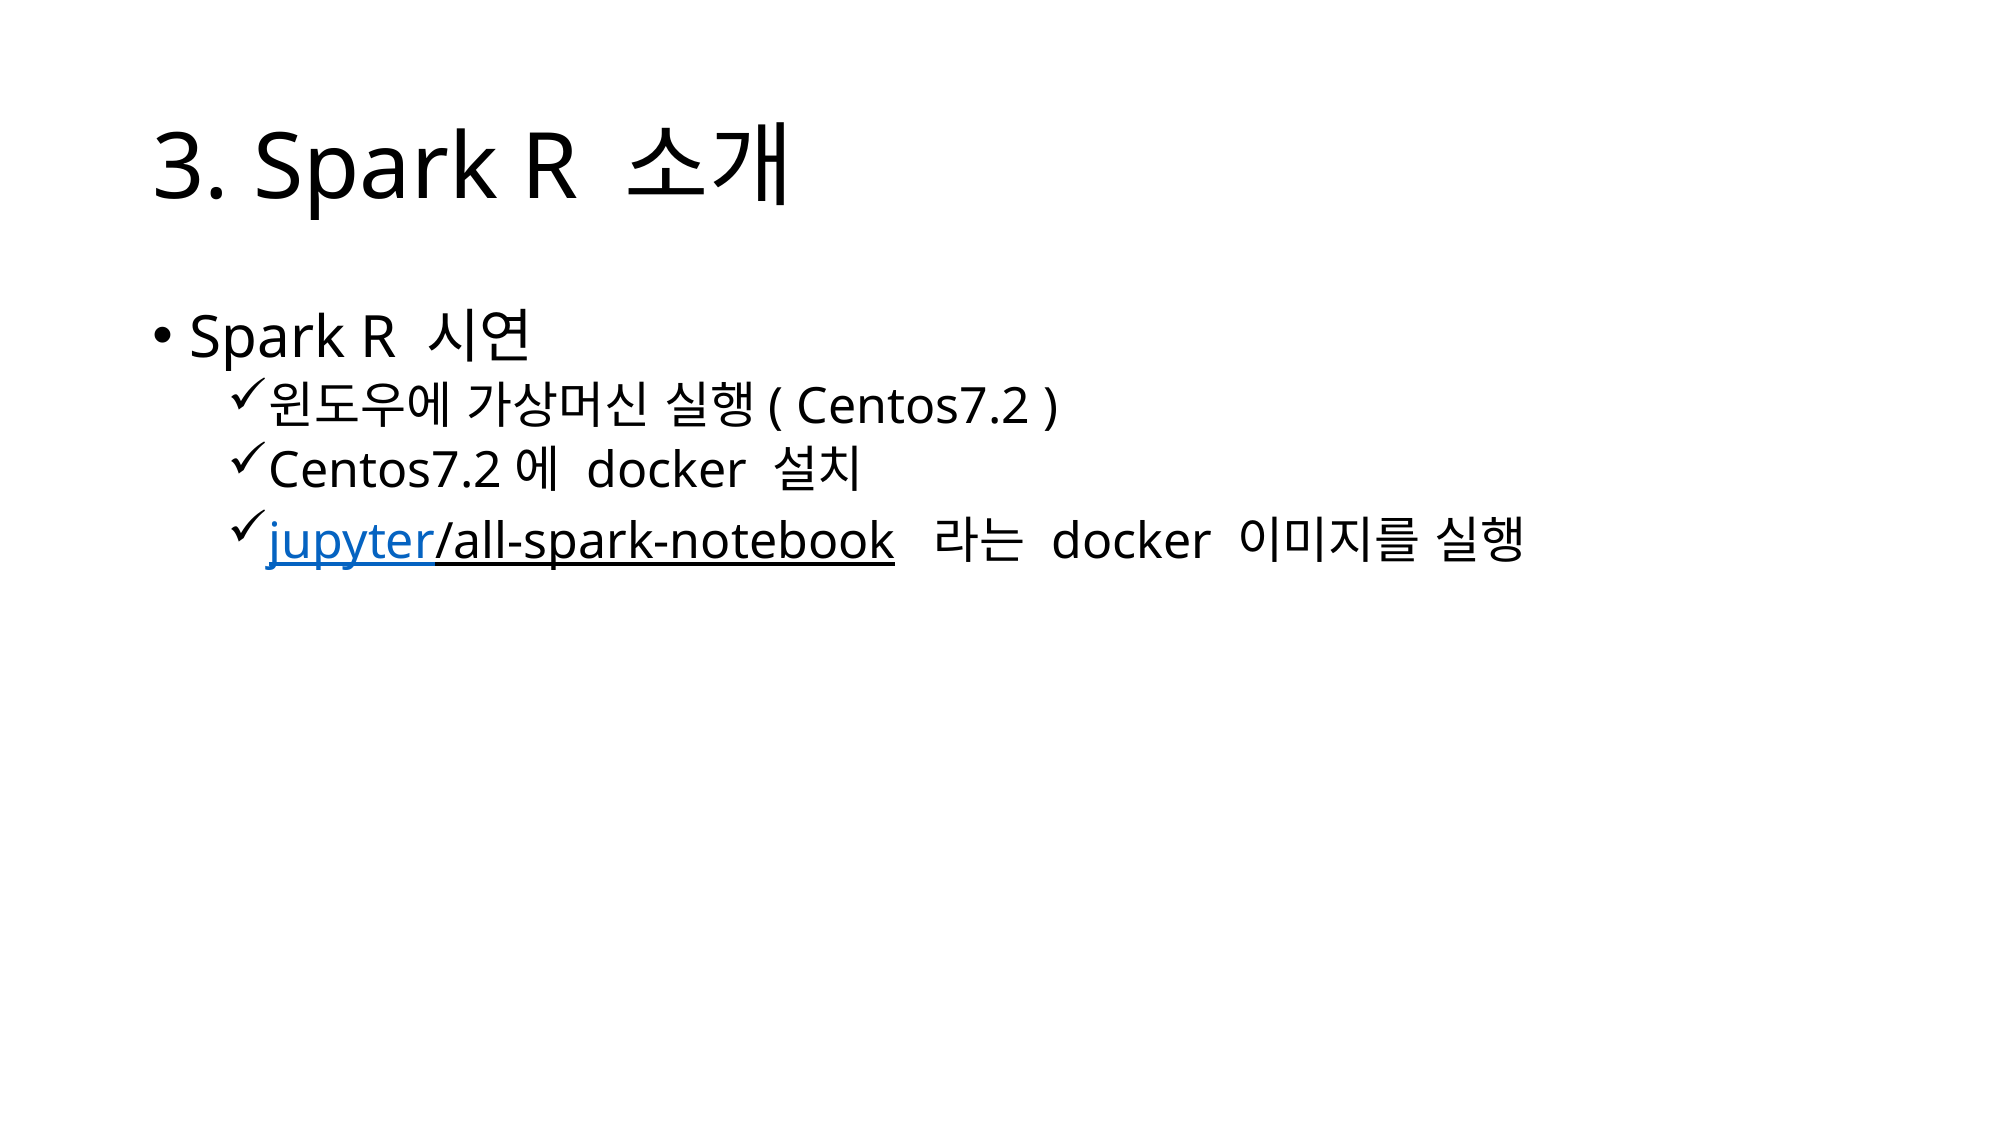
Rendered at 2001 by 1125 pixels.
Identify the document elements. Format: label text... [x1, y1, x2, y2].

title 3. Spark R 소개 [137, 59, 1863, 278]
list Spark R 시연 윈도우에 가상머신 실행( Centos7.2 ) Centos7.2에 docker 설치 jupyter/all-spark-notebook 라는 docker 이미지를 실행 [137, 299, 1863, 1014]
